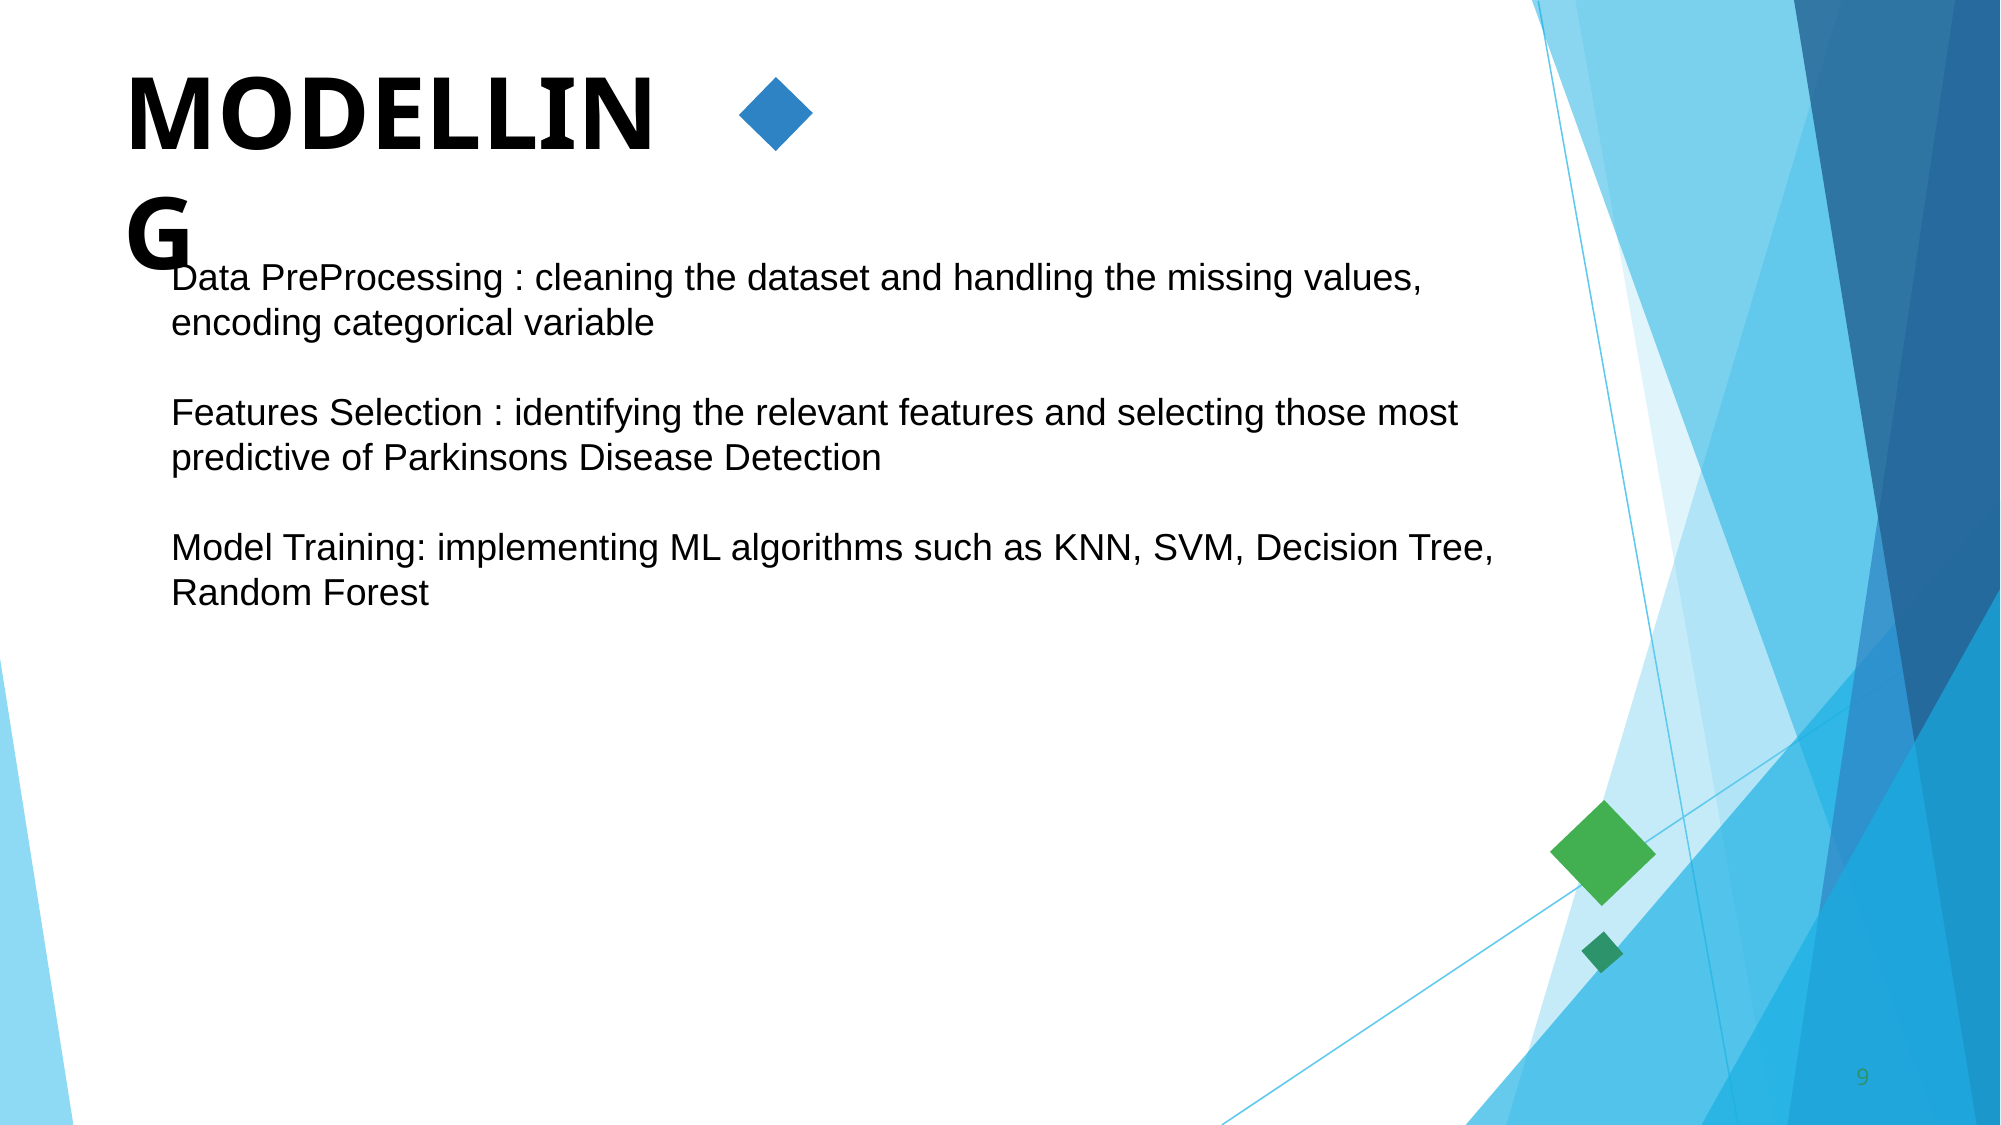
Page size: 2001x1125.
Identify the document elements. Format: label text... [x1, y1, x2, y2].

text_box Data PreProcessing : cleaning the dataset and handling the missing values, encoding categorical variable Features Selection : identifying the relevant features and selecting those most predictive of Parkinsons Disease Detection Model Training: implementing ML algorithms such as KNN, SVM, Decision Tree, Random Forest [156, 246, 1586, 621]
slide_number 9 [1849, 1061, 1890, 1125]
title MODELLING [121, 47, 664, 290]
text_box [738, 77, 813, 152]
text_box [1581, 931, 1624, 974]
text_box [1549, 799, 1657, 907]
